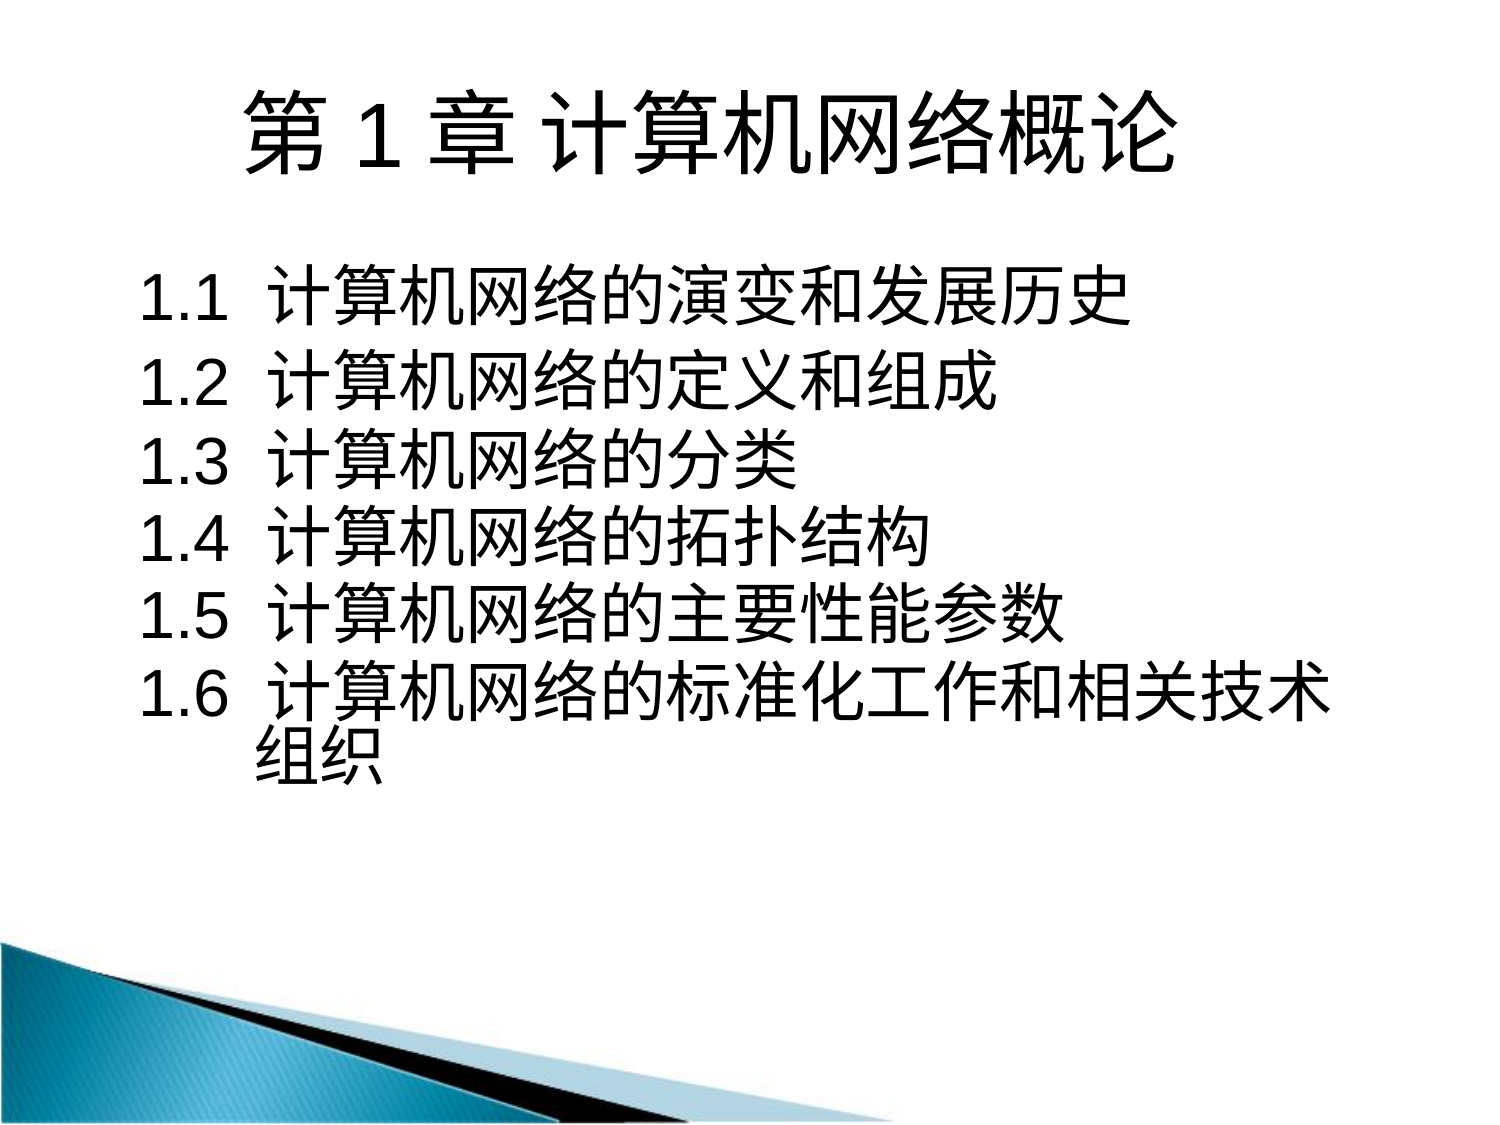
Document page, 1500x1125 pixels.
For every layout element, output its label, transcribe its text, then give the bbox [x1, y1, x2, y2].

picture [0, 823, 914, 1125]
list 1.1 计算机网络的演变和发展历史 1.2 计算机网络的定义和组成 1.3 计算机网络的分类 1.4 计算机网络的拓扑结构 1.5 计算机网络的主要性能参数 1.6 计算机网络的标准化工作和相关技术组织 [105, 254, 1372, 998]
title 第1章 计算机网络概论 [70, 37, 1351, 226]
